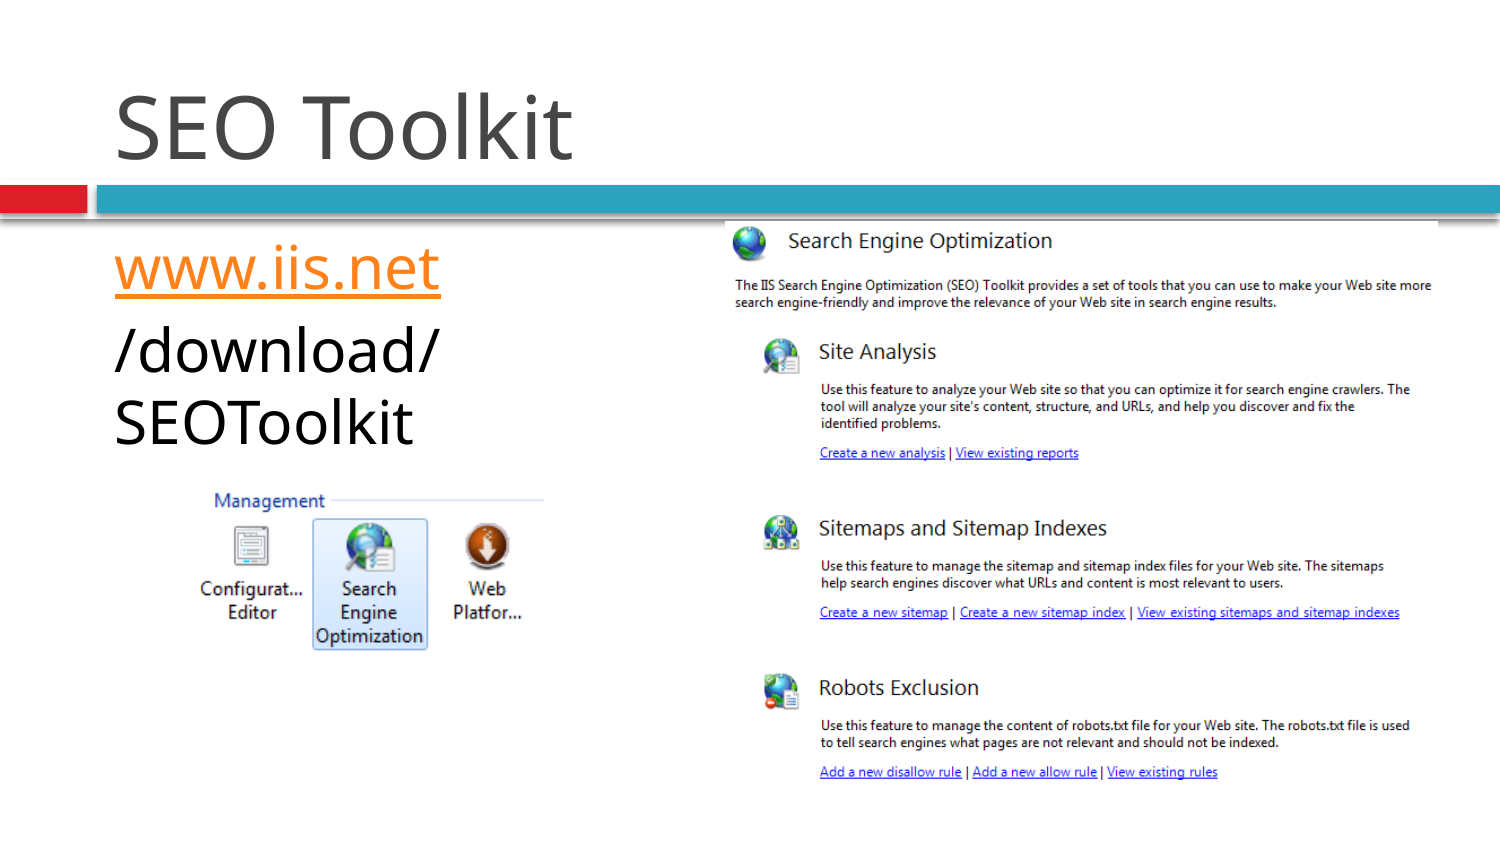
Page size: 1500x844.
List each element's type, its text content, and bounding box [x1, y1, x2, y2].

list www.iis.net /download/SEOToolkit [99, 221, 723, 435]
picture [199, 484, 545, 660]
picture [724, 221, 1438, 789]
title SEO Toolkit [99, 19, 1438, 185]
